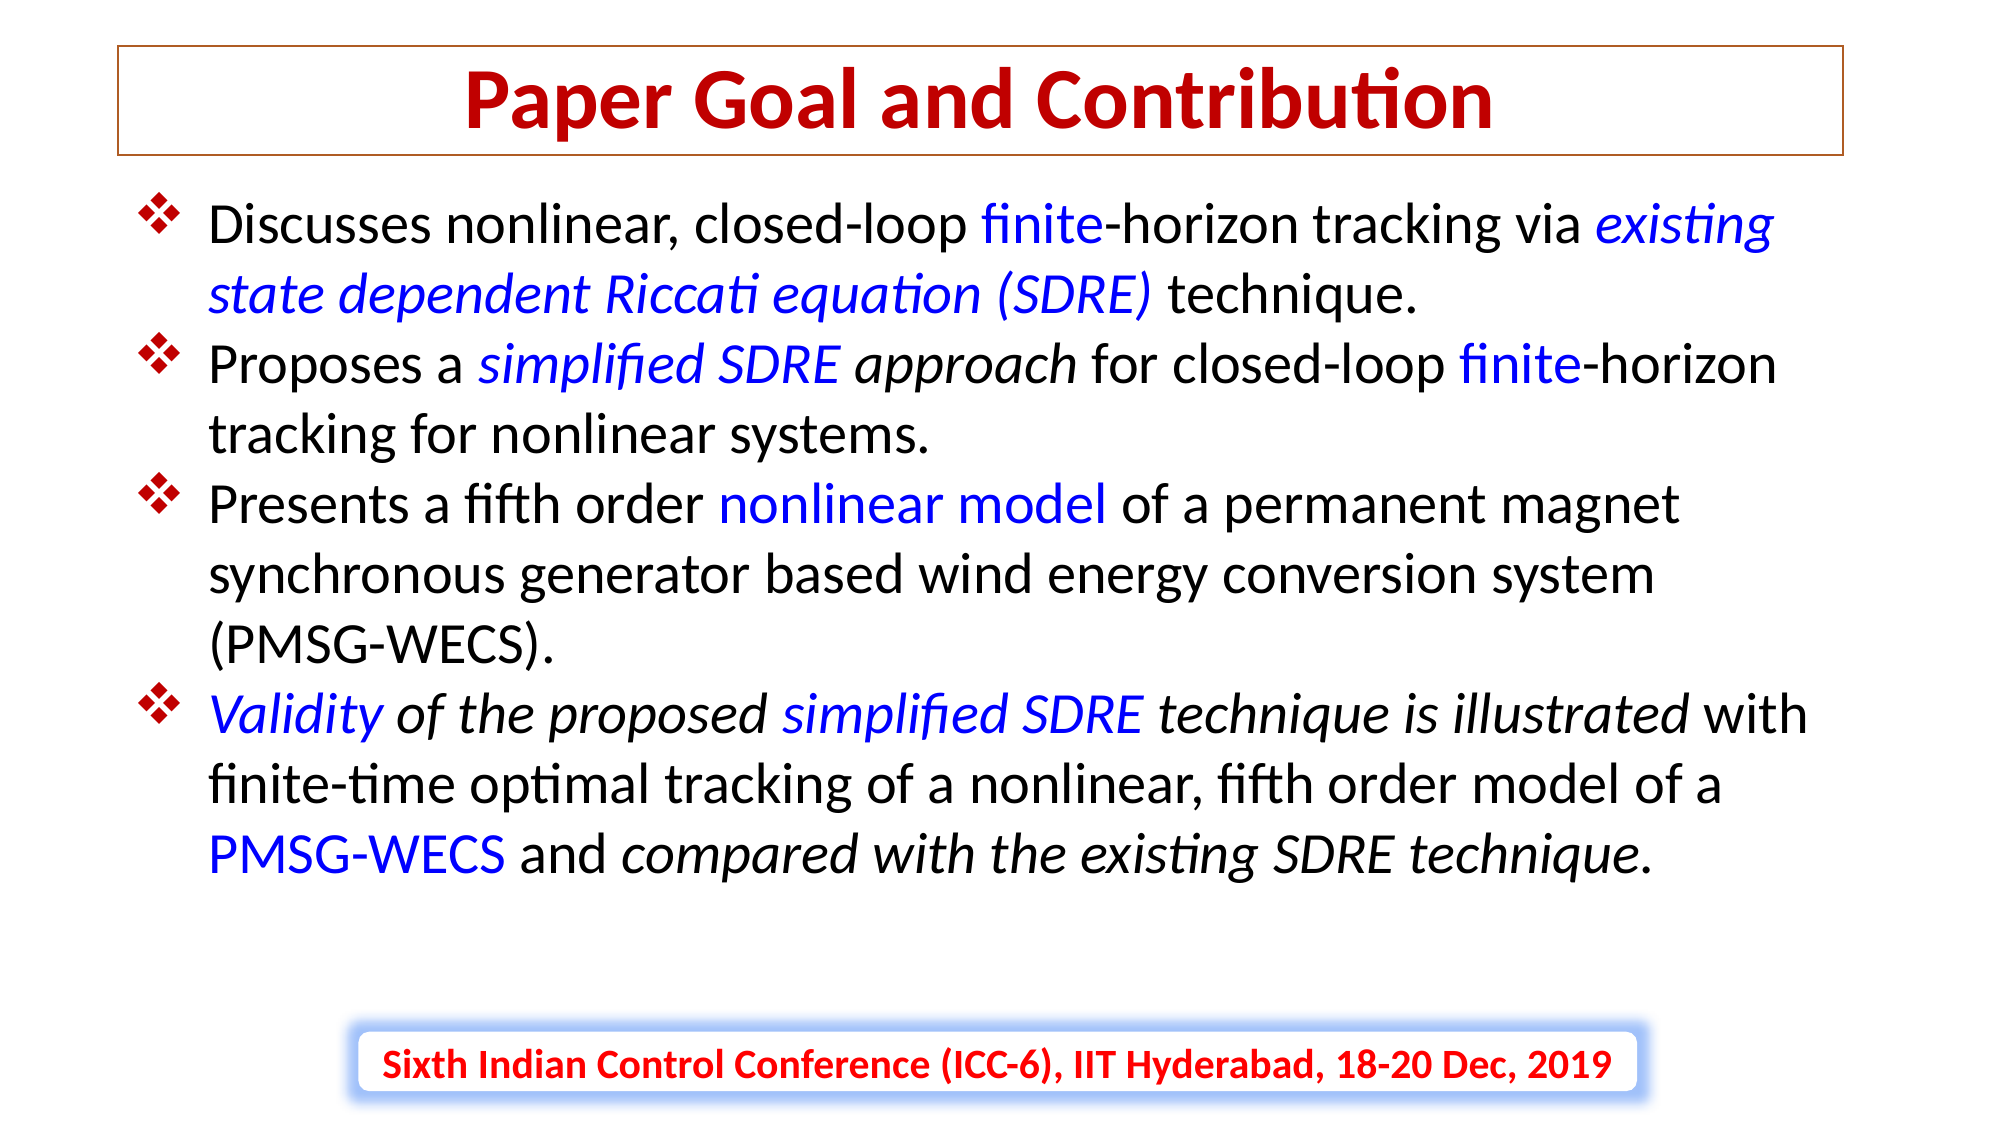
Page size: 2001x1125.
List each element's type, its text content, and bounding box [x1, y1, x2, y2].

text_box Sixth Indian Control Conference (ICC-6), IIT Hyderabad, 18-20 Dec, 2019 [358, 1031, 1638, 1092]
text_box Discusses nonlinear, closed-loop finite-horizon tracking via existing state dependent Riccati equation (SDRE) technique. Proposes a simplified SDRE approach for closed-loop finite-horizon tracking for nonlinear systems. Presents a fifth order nonlinear model of a permanent magnet synchronous generator based wind energy conversion system (PMSG-WECS). Validity of the proposed simplified SDRE technique is illustrated with finite-time optimal tracking of a nonlinear, fifth order model of a PMSG-WECS and compared with the existing SDRE technique. [118, 177, 1844, 893]
title Paper Goal and Contribution [117, 45, 1844, 156]
